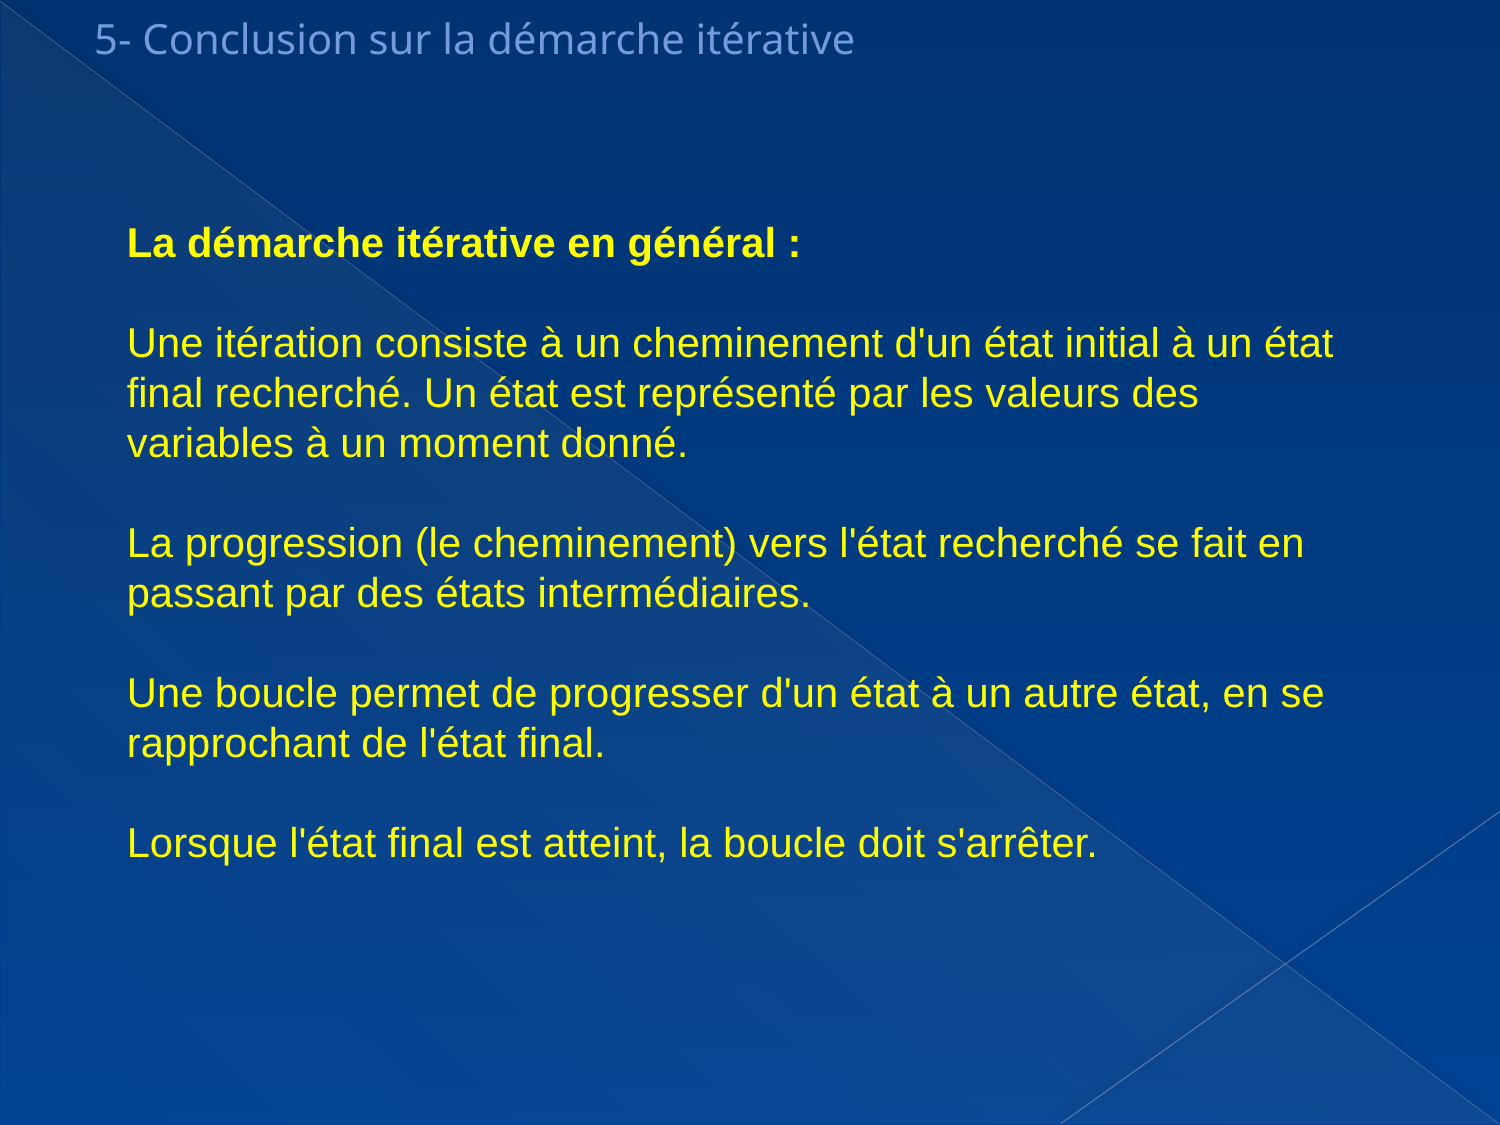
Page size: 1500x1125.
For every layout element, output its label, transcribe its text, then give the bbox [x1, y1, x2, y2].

list [0, 90, 1500, 878]
text_box La démarche itérative en général : Une itération consiste à un cheminement d'un état initial à un état final recherché. Un état est représenté par les valeurs des variables à un moment donné. La progression (le cheminement) vers l'état recherché se fait en passant par des états intermédiaires. Une boucle permet de progresser d'un état à un autre état, en se rapprochant de l'état final. Lorsque l'état final est atteint, la boucle doit s'arrêter. [112, 208, 1376, 874]
title 5- Conclusion sur la démarche itérative [0, 0, 1275, 90]
